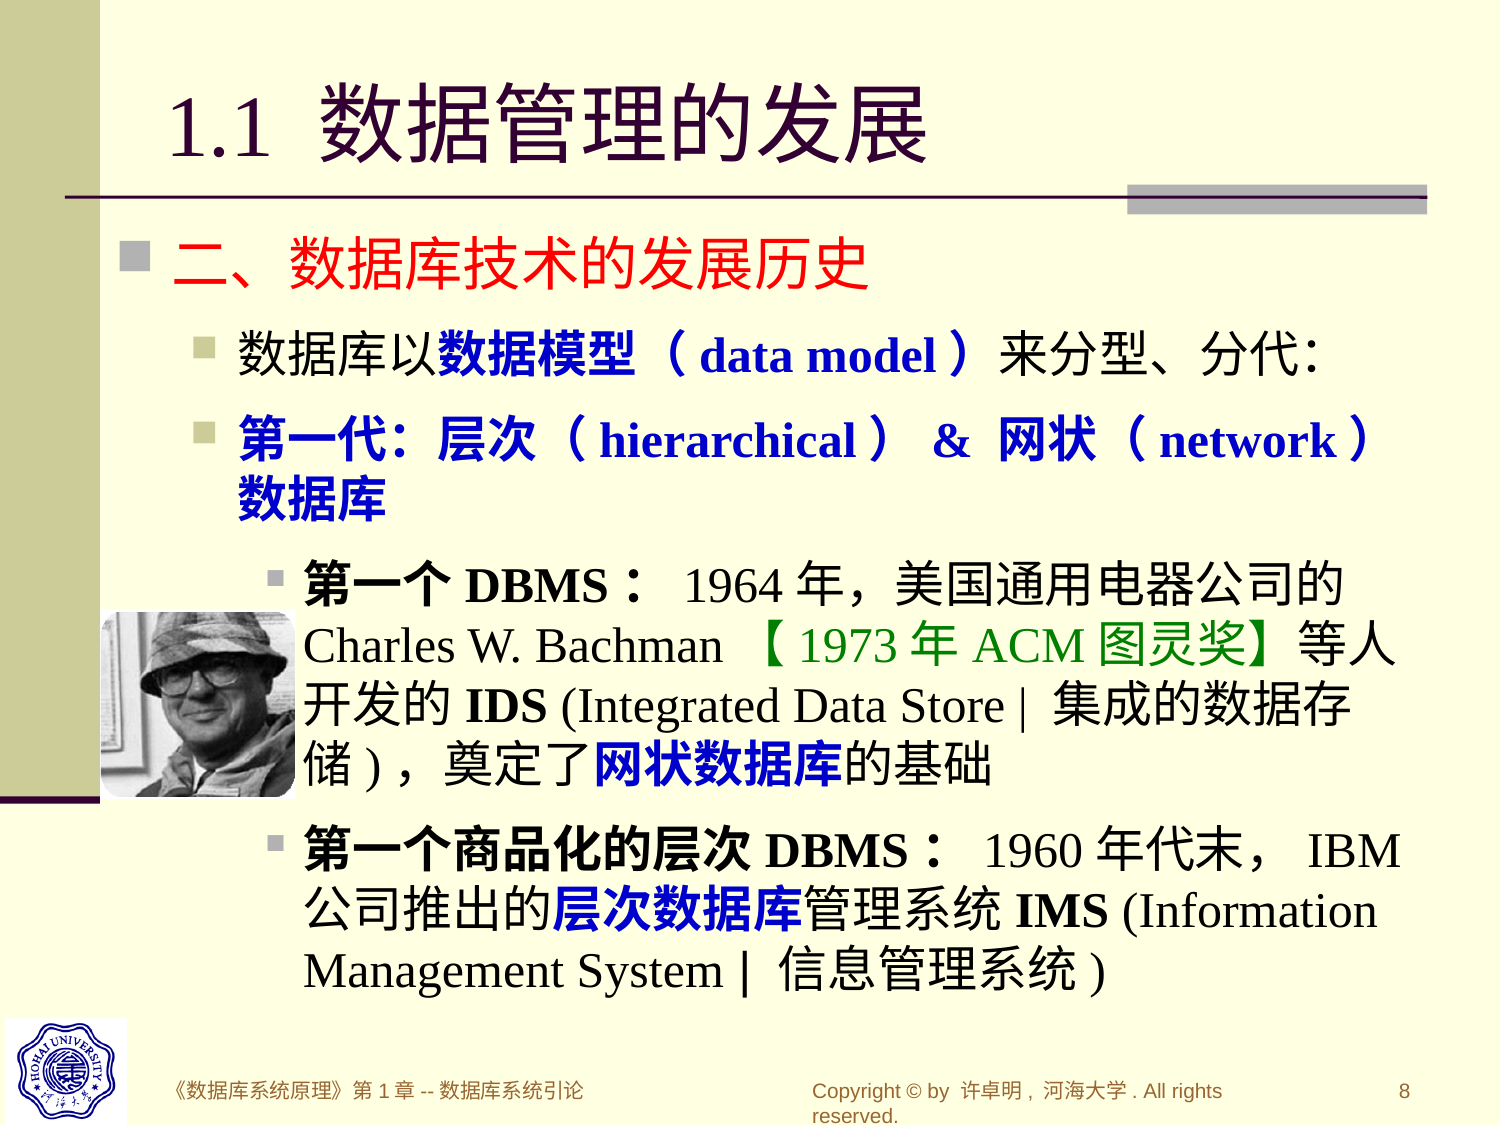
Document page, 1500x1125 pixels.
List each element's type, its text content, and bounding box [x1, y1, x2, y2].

footer 《数据库系统原理》第1章--数据库系统引论 [151, 1070, 786, 1124]
slide_number Copyright © by 许卓明, 河海大学. All rights reserved. [797, 1070, 1317, 1124]
slide_number 8 [1328, 1070, 1425, 1124]
picture [100, 609, 297, 799]
list 二、数据库技术的发展历史 数据库以数据模型（data model）来分型、分代： 第一代：层次（hierarchical）& 网状（network）数据库 第一个DBMS：1964年，美国通用电器公司的Charles W. Bachman【1973年ACM图灵奖】等人开发的IDS (Integrated Data Store | 集成的数据存储)，奠定了网状数据库的基础 第一个商品化的层次DBMS：1960年代末，IBM公司推出的层次数据库管理系统IMS (Information Management System | 信息管理系统) [100, 219, 1426, 1059]
picture [5, 1018, 127, 1125]
title 1.1 数据管理的发展 [149, 45, 1426, 197]
